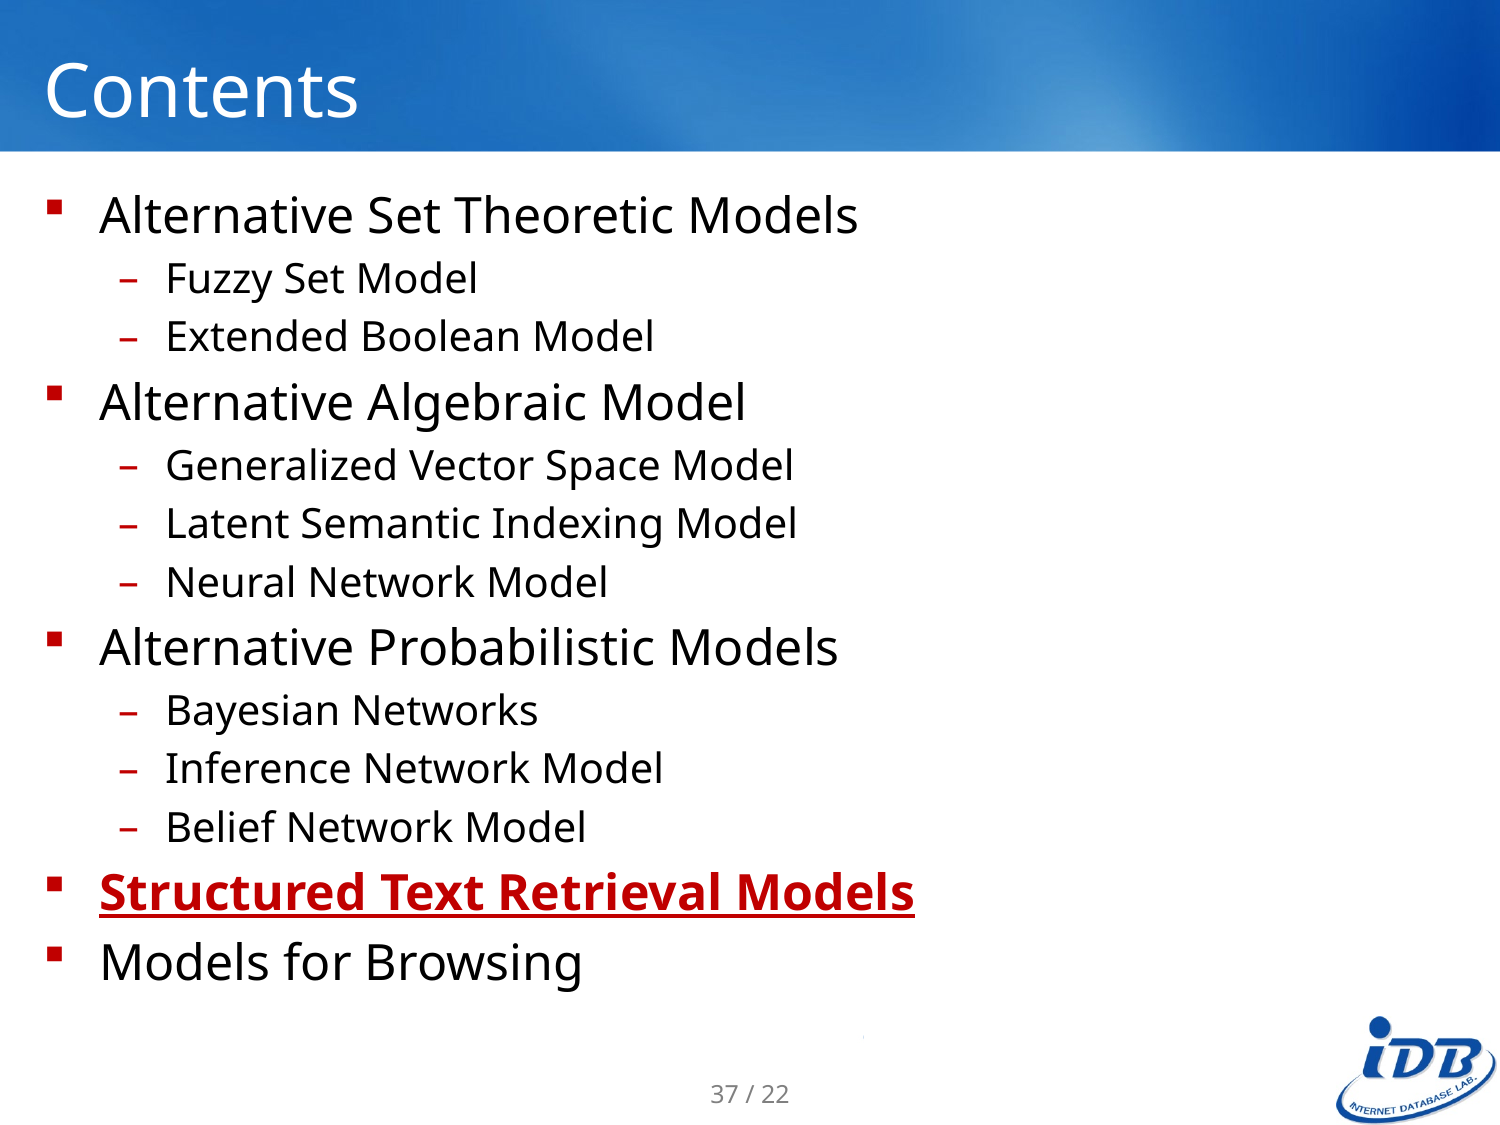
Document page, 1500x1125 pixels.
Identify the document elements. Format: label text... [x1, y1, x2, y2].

list Alternative Set Theoretic Models Fuzzy Set Model Extended Boolean Model Alternative Algebraic Model Generalized Vector Space Model Latent Semantic Indexing Model Neural Network Model Alternative Probabilistic Models Bayesian Networks Inference Network Model Belief Network Model Structured Text Retrieval Models Models for Browsing [28, 175, 1472, 1083]
slide_number 37 / 22 [688, 1078, 812, 1114]
title Contents [28, 23, 1472, 153]
picture [0, 0, 1500, 1125]
